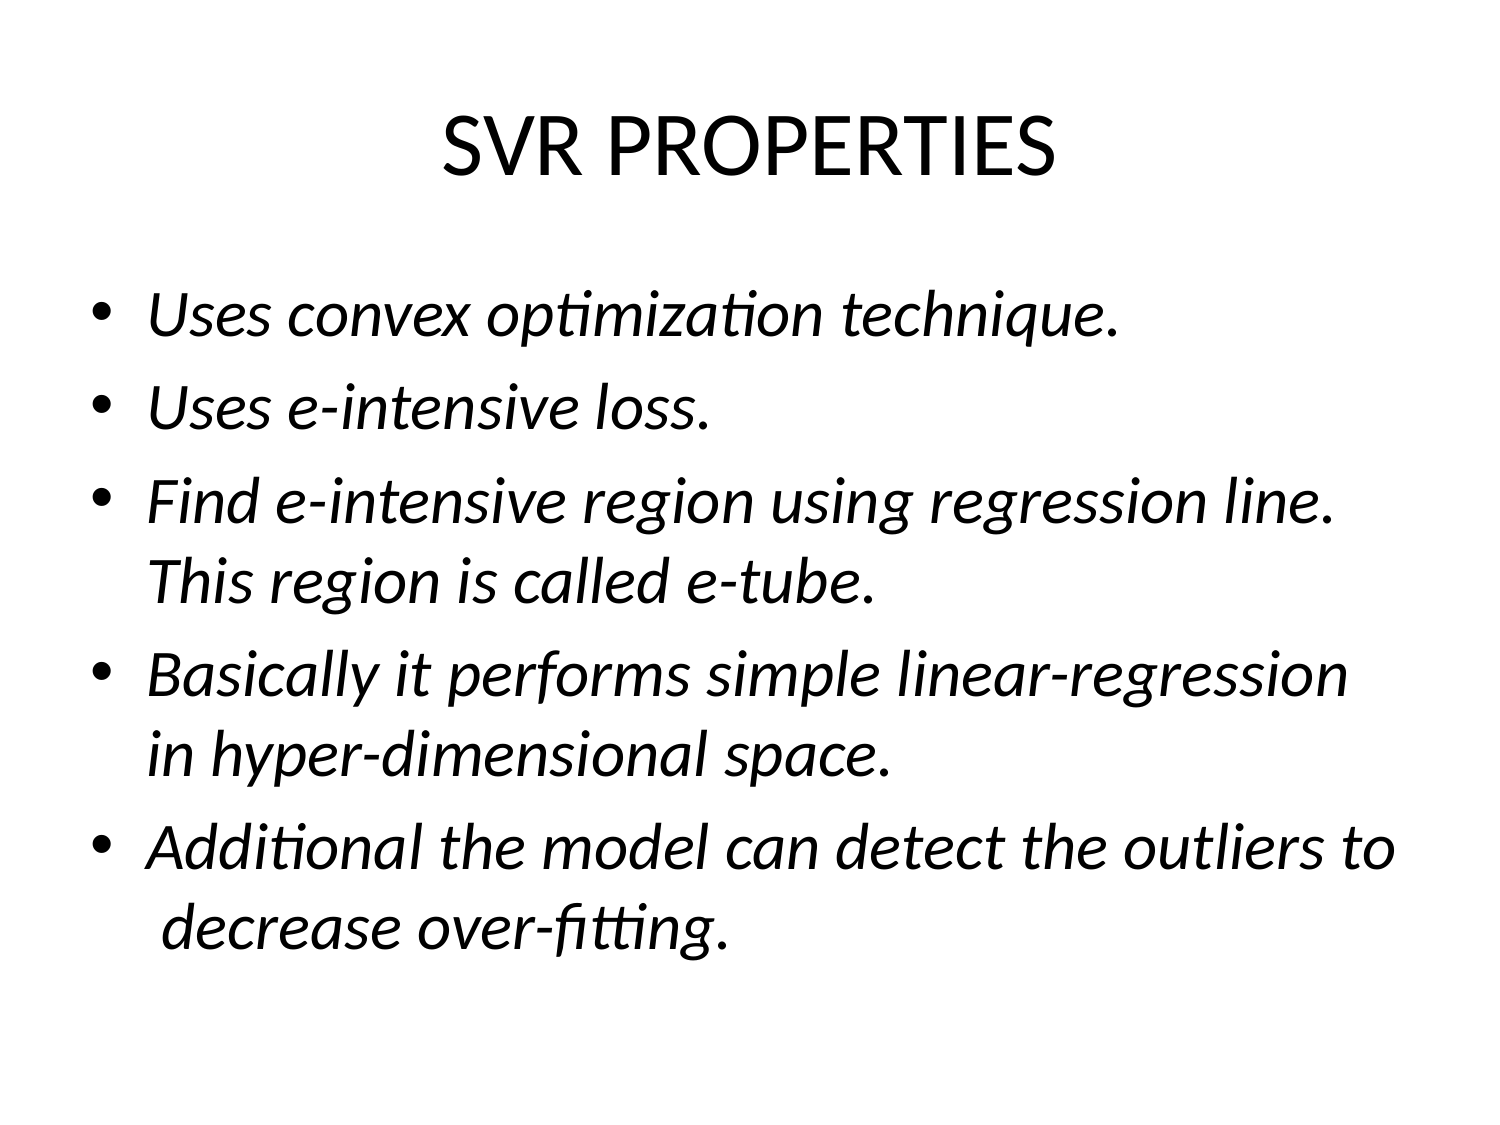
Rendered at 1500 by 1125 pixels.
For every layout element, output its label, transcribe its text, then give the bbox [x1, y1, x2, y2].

title SVR PROPERTIES [75, 45, 1425, 233]
list Uses convex optimization technique. Uses e-intensive loss. Find e-intensive region using regression line. This region is called e-tube. Basically it performs simple linear-regression in hyper-dimensional space. Additional the model can detect the outliers to decrease over-fitting. [75, 262, 1425, 1005]
